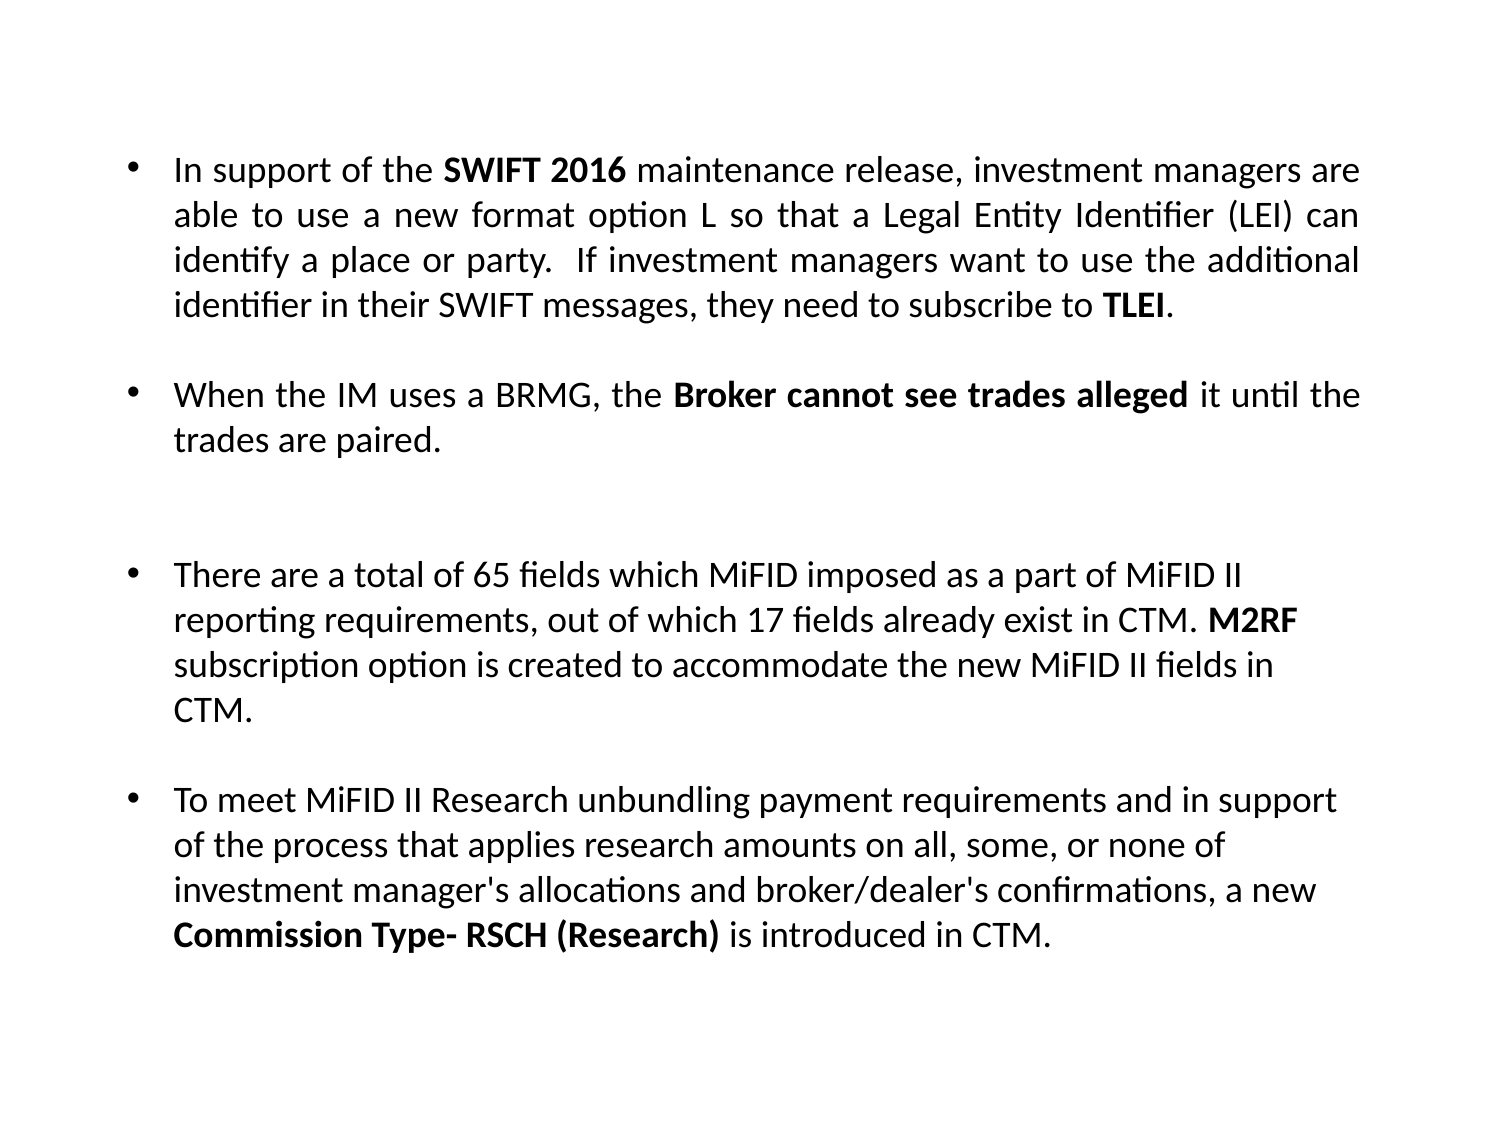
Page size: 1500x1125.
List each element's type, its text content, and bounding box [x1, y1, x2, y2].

text_box In support of the SWIFT 2016 maintenance release, investment managers are able to use a new format option L so that a Legal Entity Identifier (LEI) can identify a place or party. If investment managers want to use the additional identifier in their SWIFT messages, they need to subscribe to TLEI. When the IM uses a BRMG, the Broker cannot see trades alleged it until the trades are paired. There are a total of 65 fields which MiFID imposed as a part of MiFID II reporting requirements, out of which 17 fields already exist in CTM. M2RF subscription option is created to accommodate the new MiFID II fields in CTM. To meet MiFID II Research unbundling payment requirements and in support of the process that applies research amounts on all, some, or none of investment manager's allocations and broker/dealer's confirmations, a new Commission Type- RSCH (Research) is introduced in CTM. [112, 137, 1376, 1052]
